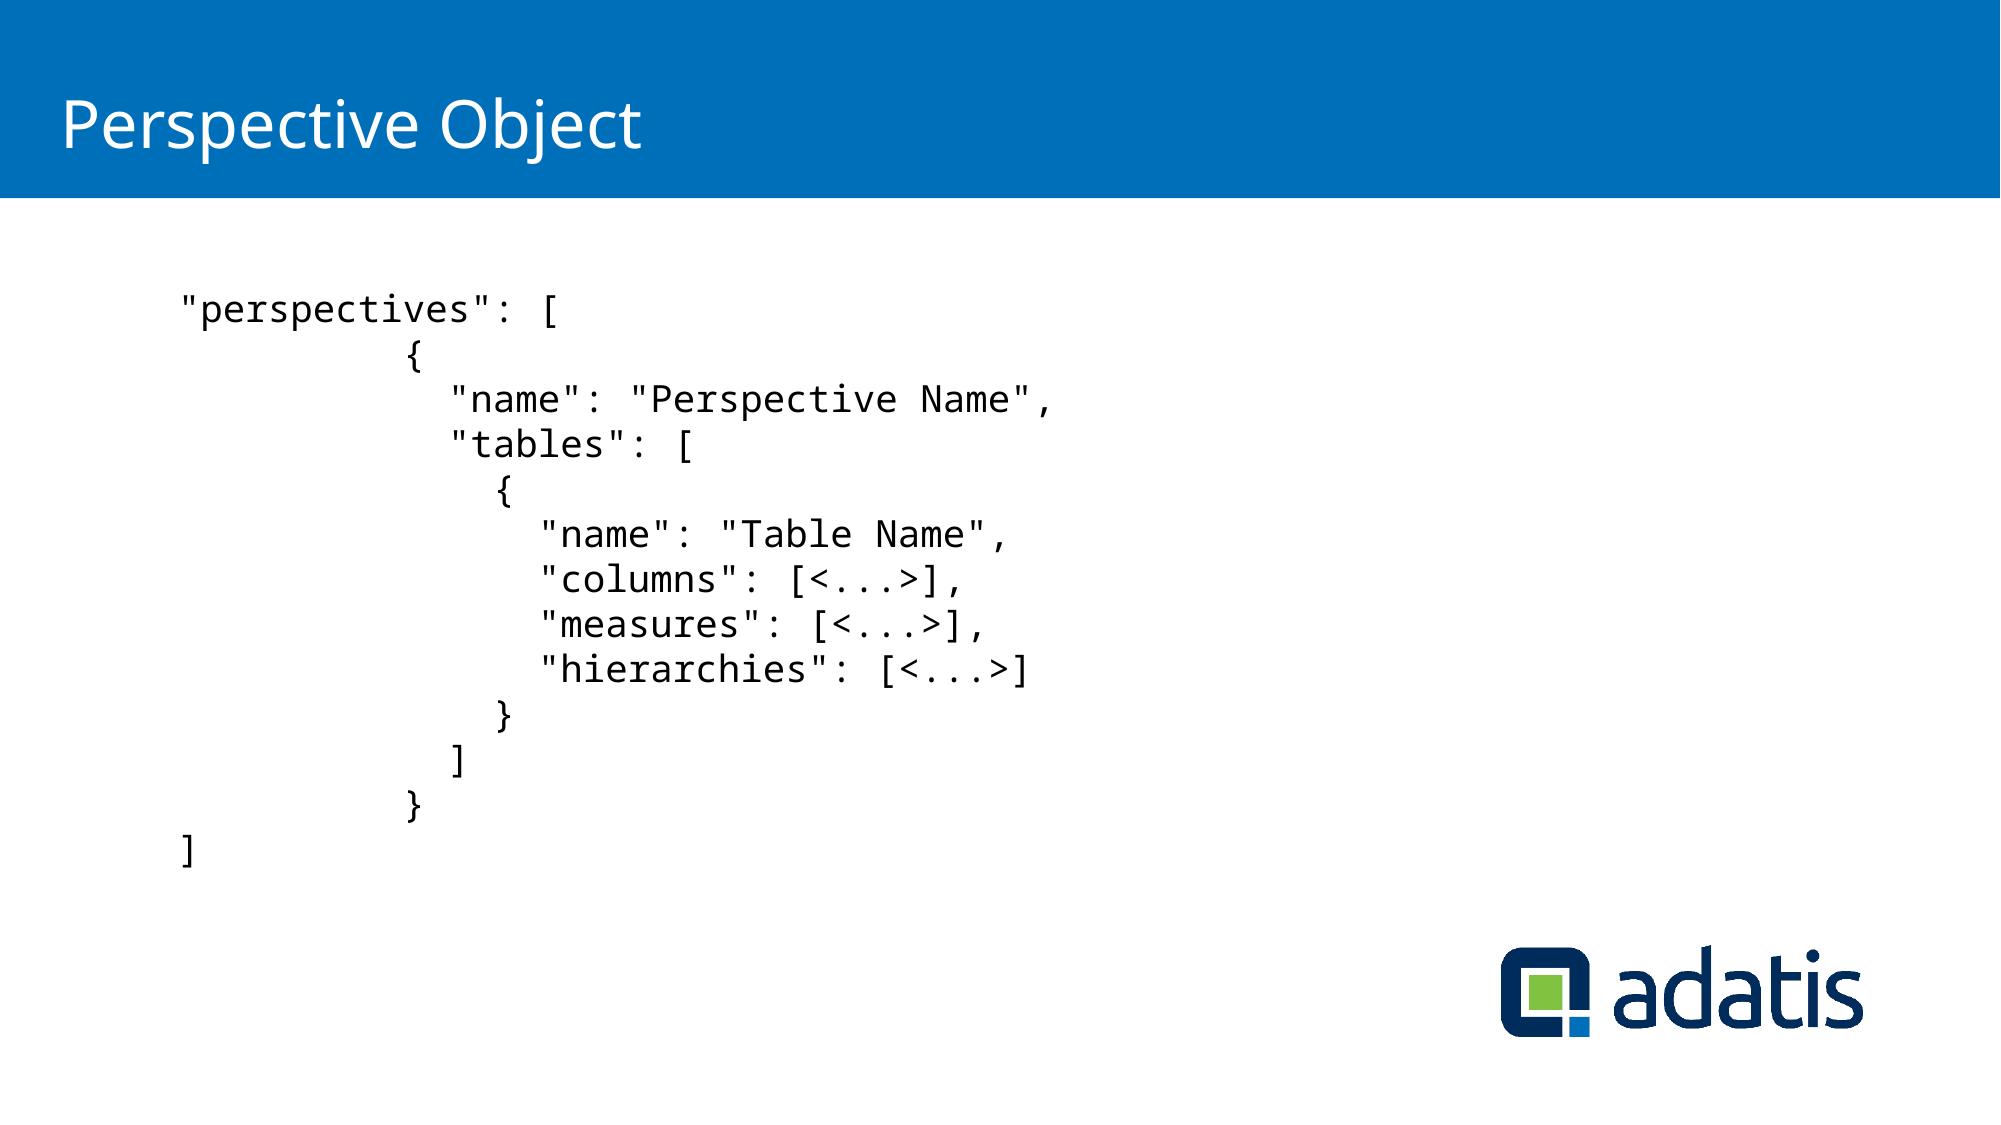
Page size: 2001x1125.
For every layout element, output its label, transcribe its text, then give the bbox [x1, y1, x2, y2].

picture [1501, 945, 1863, 1037]
title Perspective Object [45, 74, 1456, 175]
text_box "perspectives": [ { "name": "Perspective Name", "tables": [ { "name": "Table Name", "columns": [<...>], "measures": [<...>], "hierarchies": [<...>] } ] } ] [163, 277, 1895, 877]
